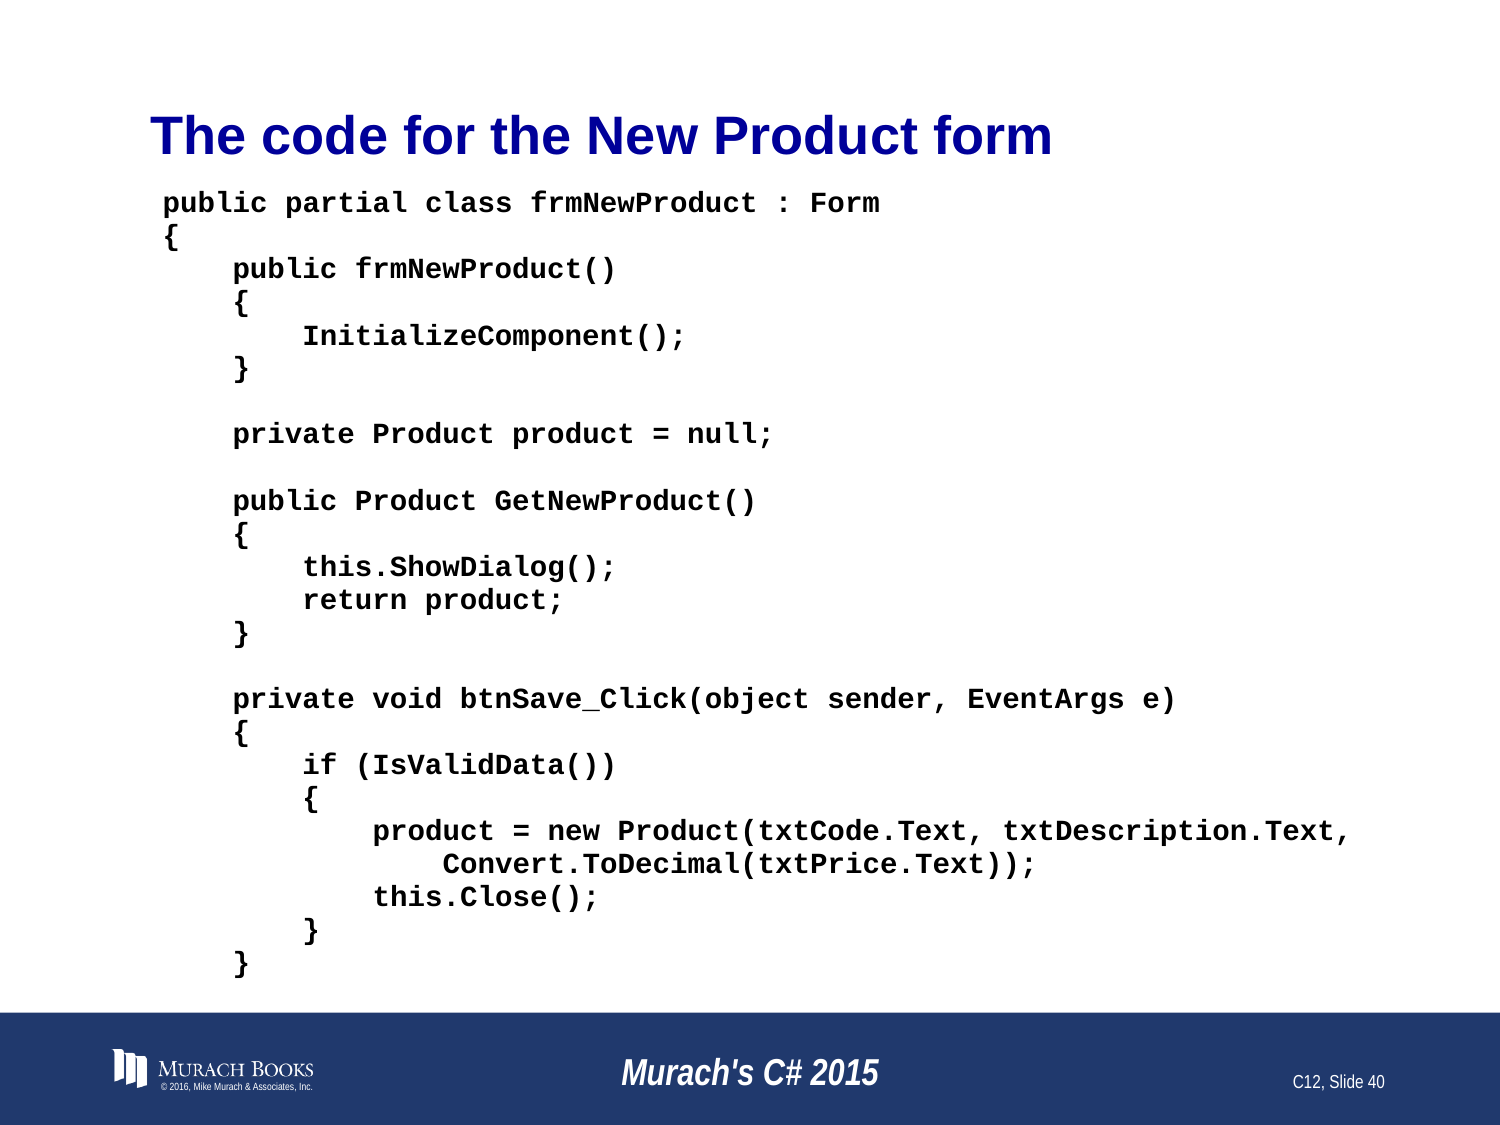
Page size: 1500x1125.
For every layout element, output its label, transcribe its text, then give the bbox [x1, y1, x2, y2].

footer © 2016, Mike Murach & Associates, Inc. [12, 1025, 463, 1100]
slide_number Murach's C# 2015 [463, 1025, 1050, 1100]
slide_number C12, Slide 40 [1087, 1025, 1400, 1100]
title The code for the New Product form [150, 99, 1350, 166]
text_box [162, 188, 1361, 988]
